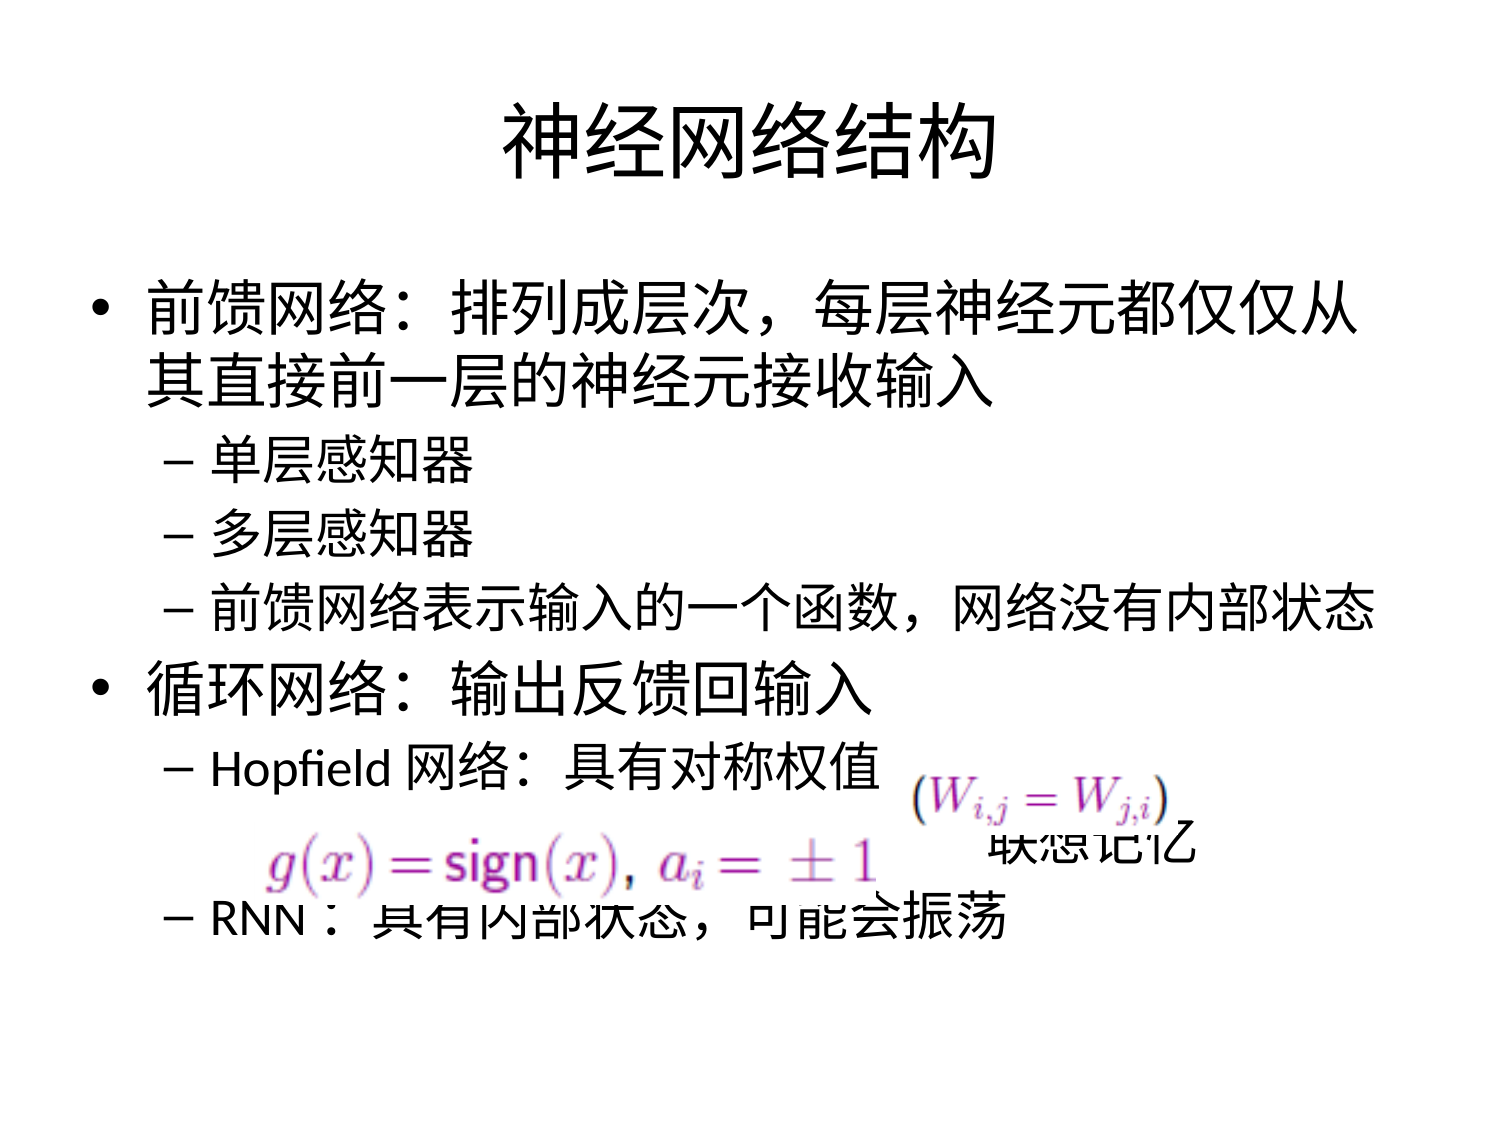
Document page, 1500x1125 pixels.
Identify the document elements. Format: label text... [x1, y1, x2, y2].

title 神经网络结构 [75, 45, 1425, 233]
picture [903, 751, 1178, 835]
picture [253, 822, 876, 906]
list 前馈网络：排列成层次，每层神经元都仅仅从其直接前一层的神经元接收输入 单层感知器 多层感知器 前馈网络表示输入的一个函数，网络没有内部状态 循环网络：输出反馈回输入 Hopfield网络：具有对称权值 联想记忆 RNN：具有内部状态，可能会振荡 [75, 262, 1425, 1005]
